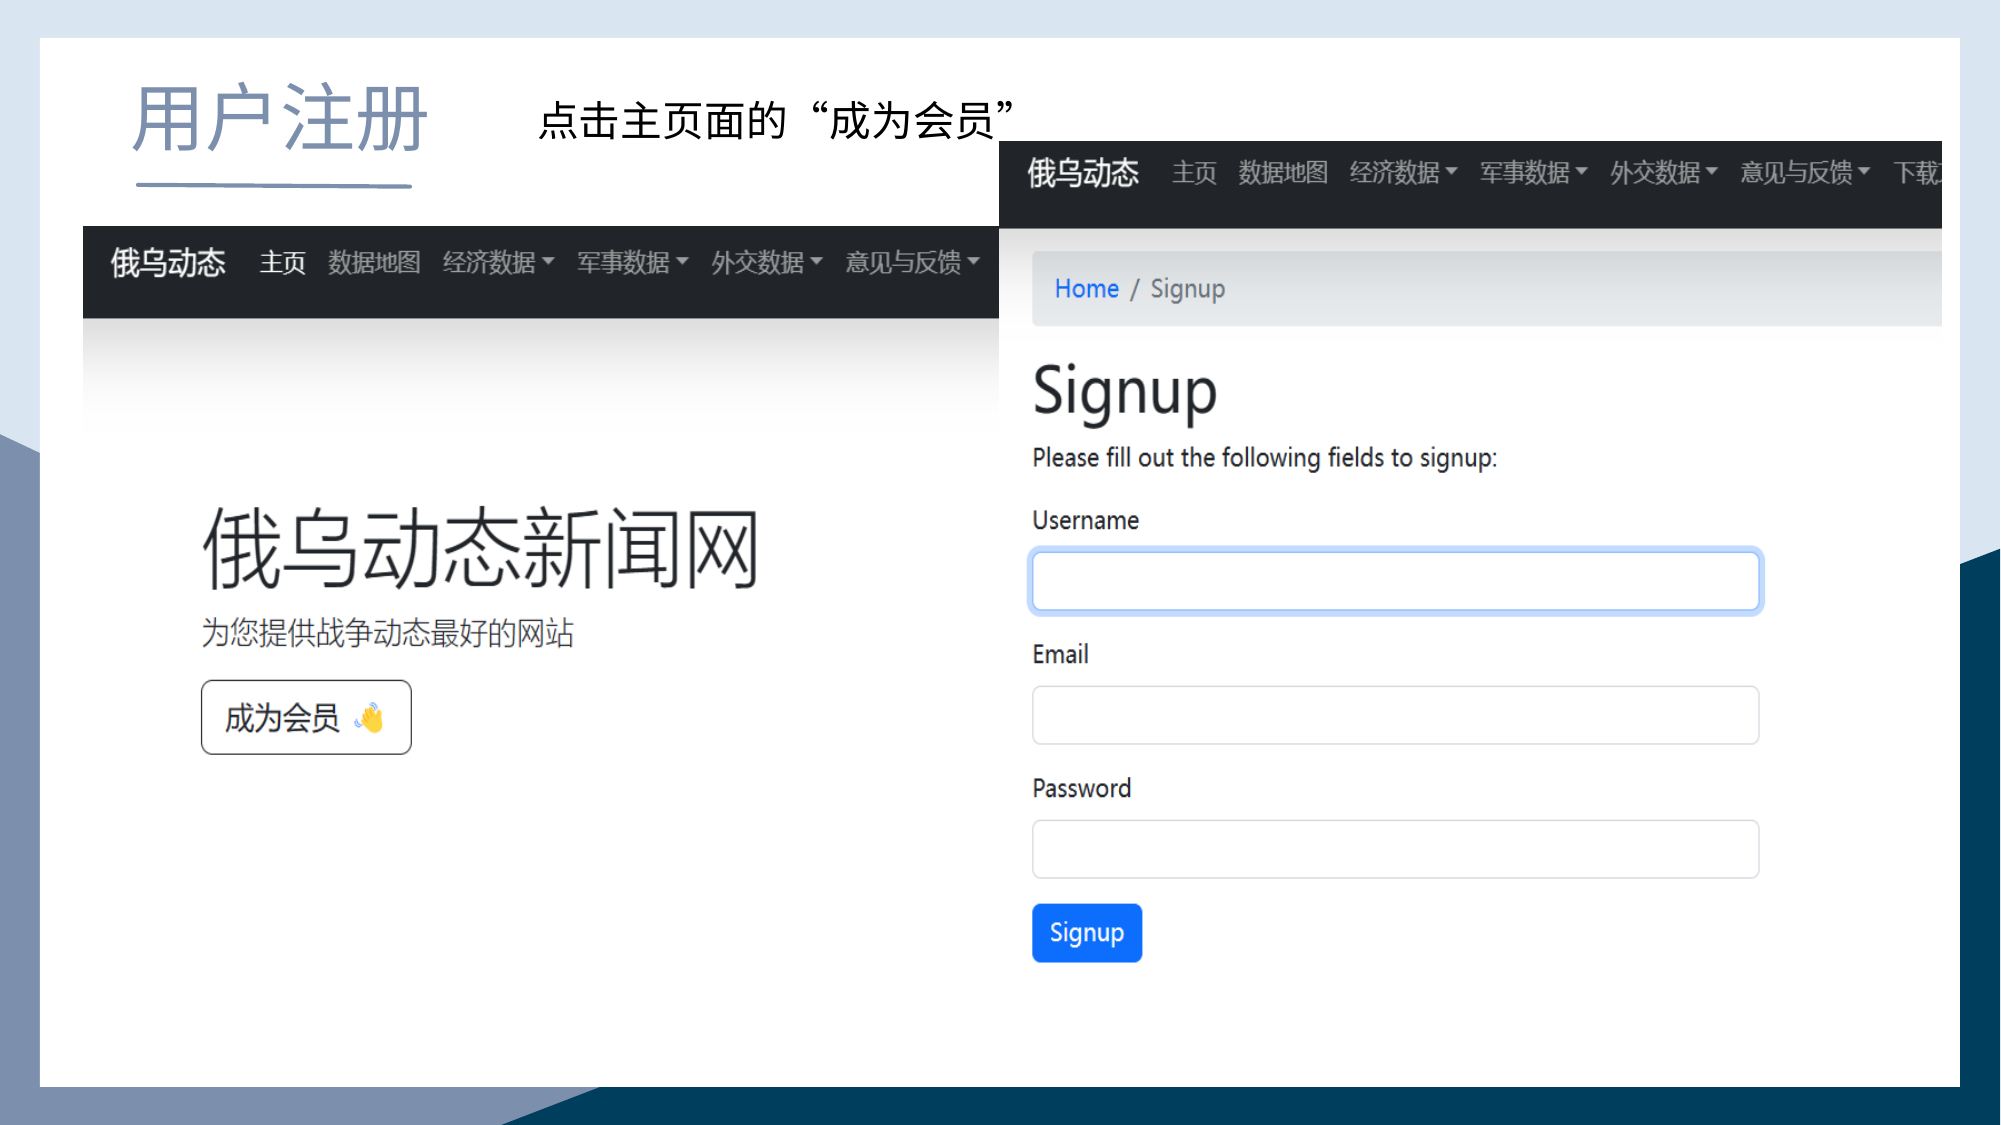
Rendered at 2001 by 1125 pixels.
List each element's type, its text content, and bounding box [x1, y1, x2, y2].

picture [83, 141, 1942, 1009]
text_box 点击主页面的“成为会员” [522, 62, 1724, 153]
text_box 用户注册 [115, 62, 484, 168]
